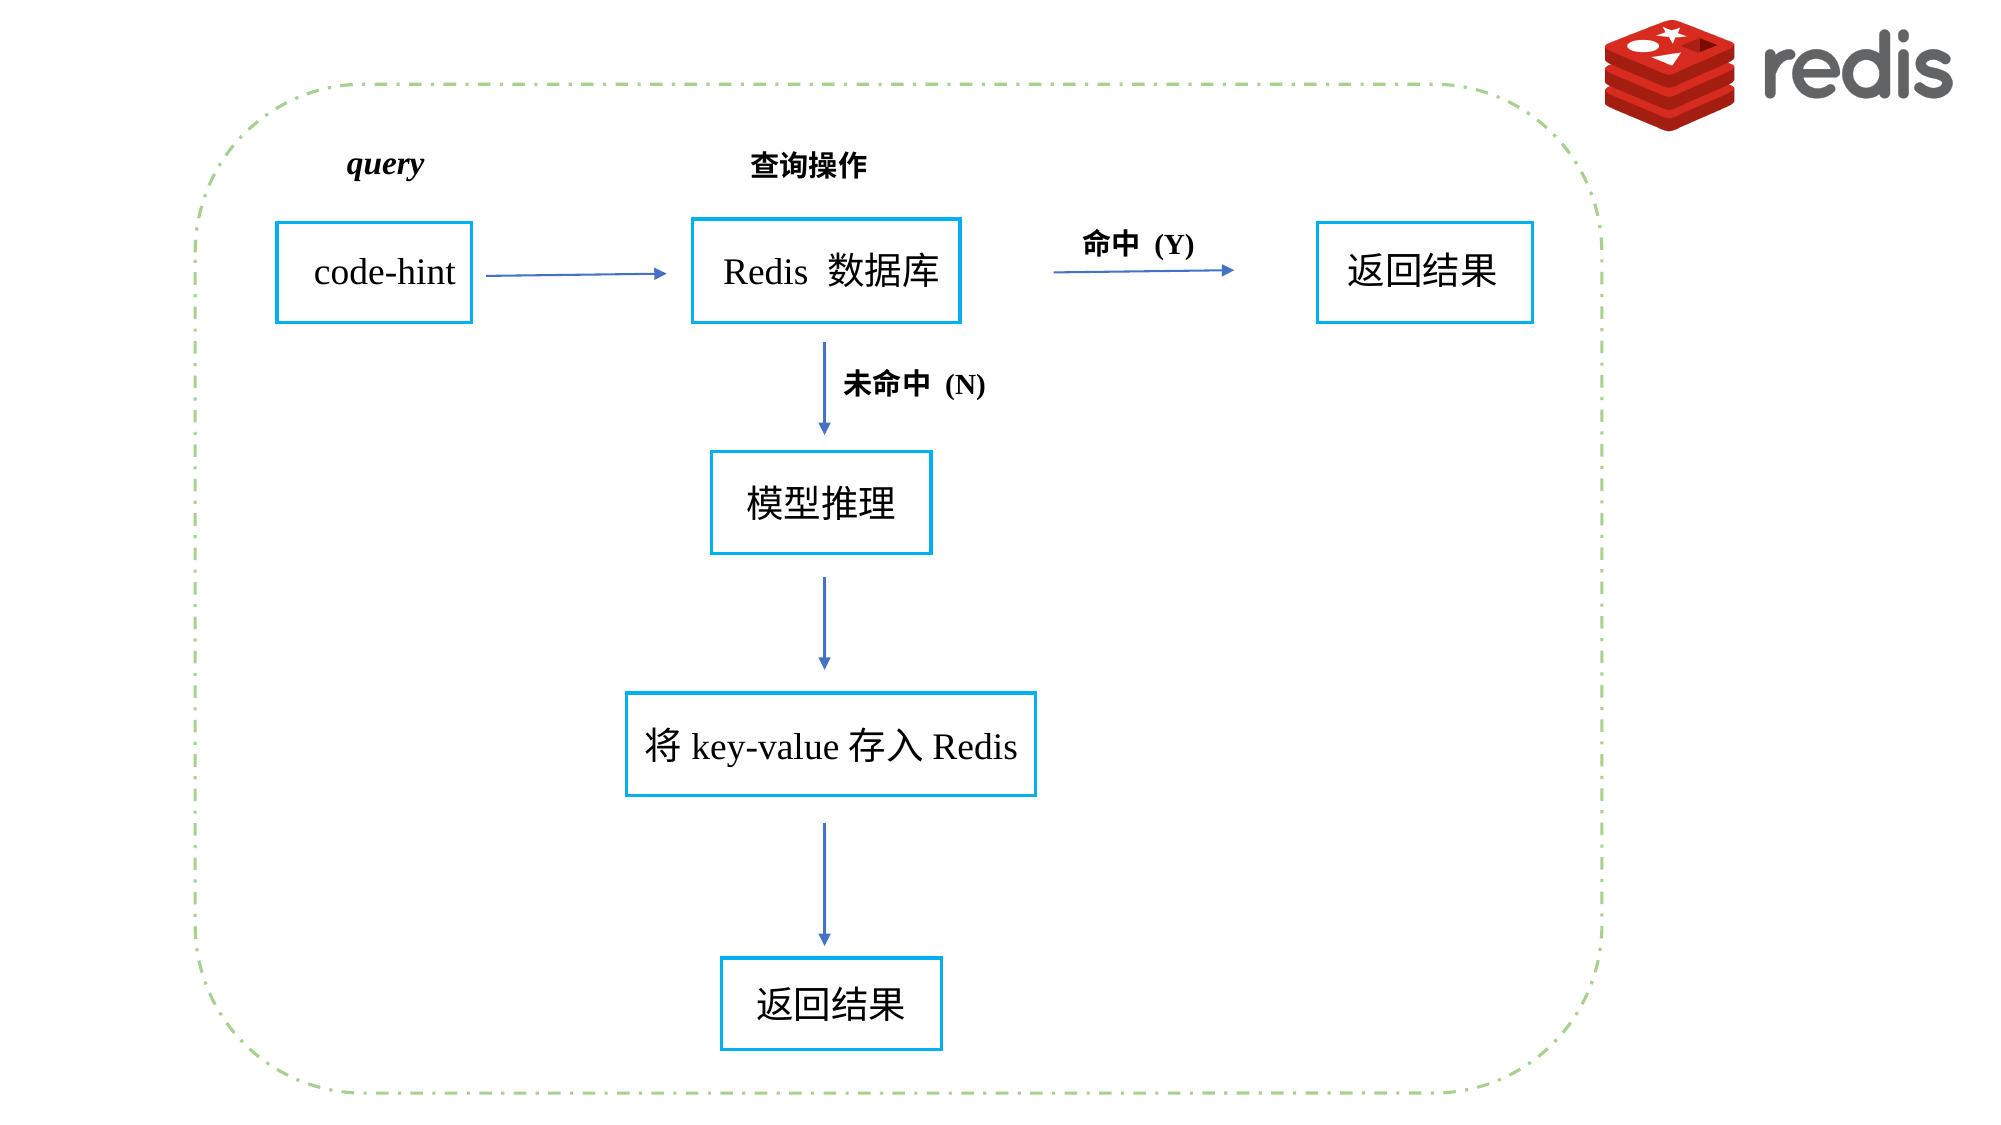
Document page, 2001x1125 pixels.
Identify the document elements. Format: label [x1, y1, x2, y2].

picture [1601, 16, 1956, 135]
text_box [194, 83, 1603, 1095]
